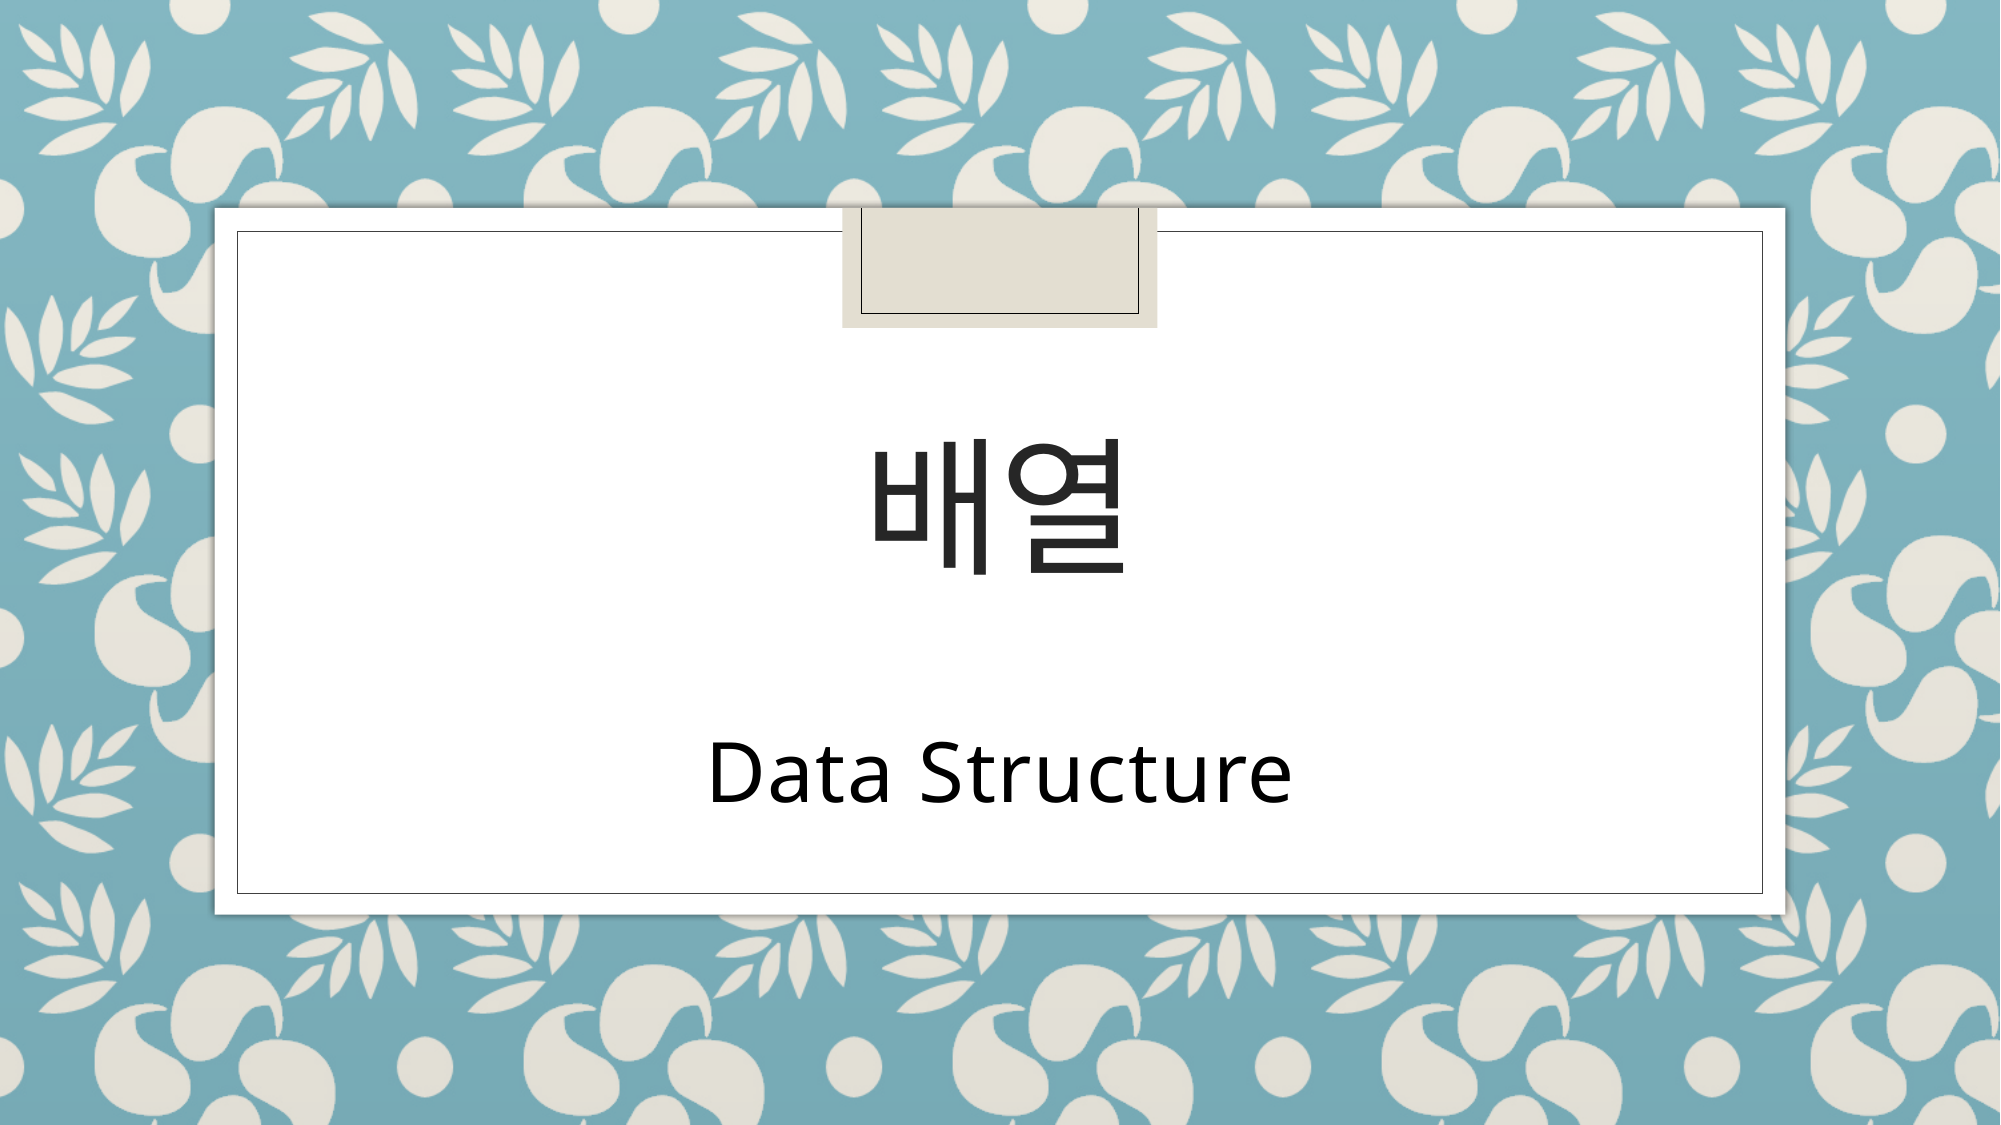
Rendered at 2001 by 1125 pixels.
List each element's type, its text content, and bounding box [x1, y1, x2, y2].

title 배열 [256, 343, 1744, 694]
subtitle Data Structure [256, 694, 1745, 844]
